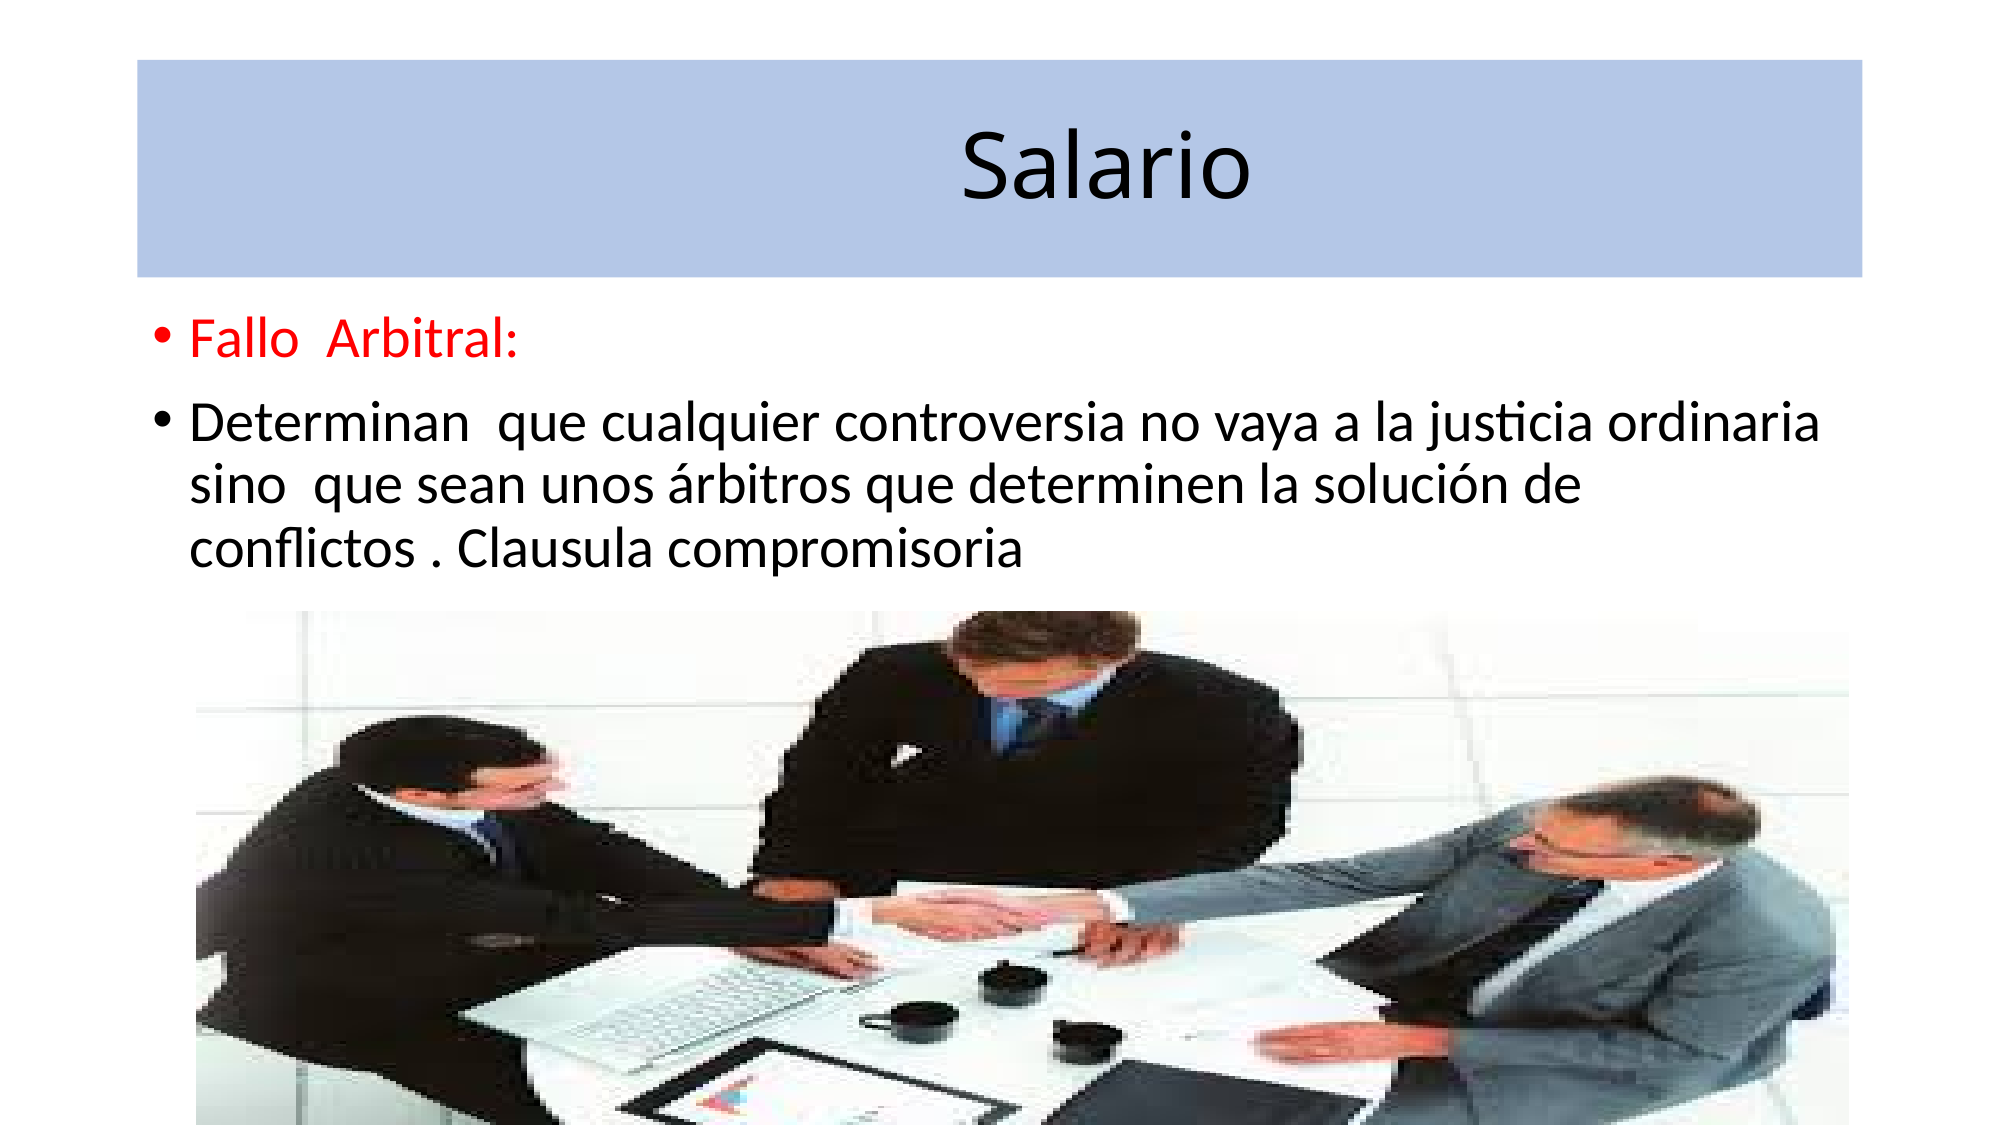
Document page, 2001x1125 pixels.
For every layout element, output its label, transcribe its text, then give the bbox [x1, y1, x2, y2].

list Fallo Arbitral: Determinan que cualquier controversia no vaya a la justicia ordinaria sino que sean unos árbitros que determinen la solución de conflictos . Clausula compromisoria [137, 299, 1863, 1014]
picture [196, 611, 1849, 1125]
title Salario [137, 59, 1863, 278]
